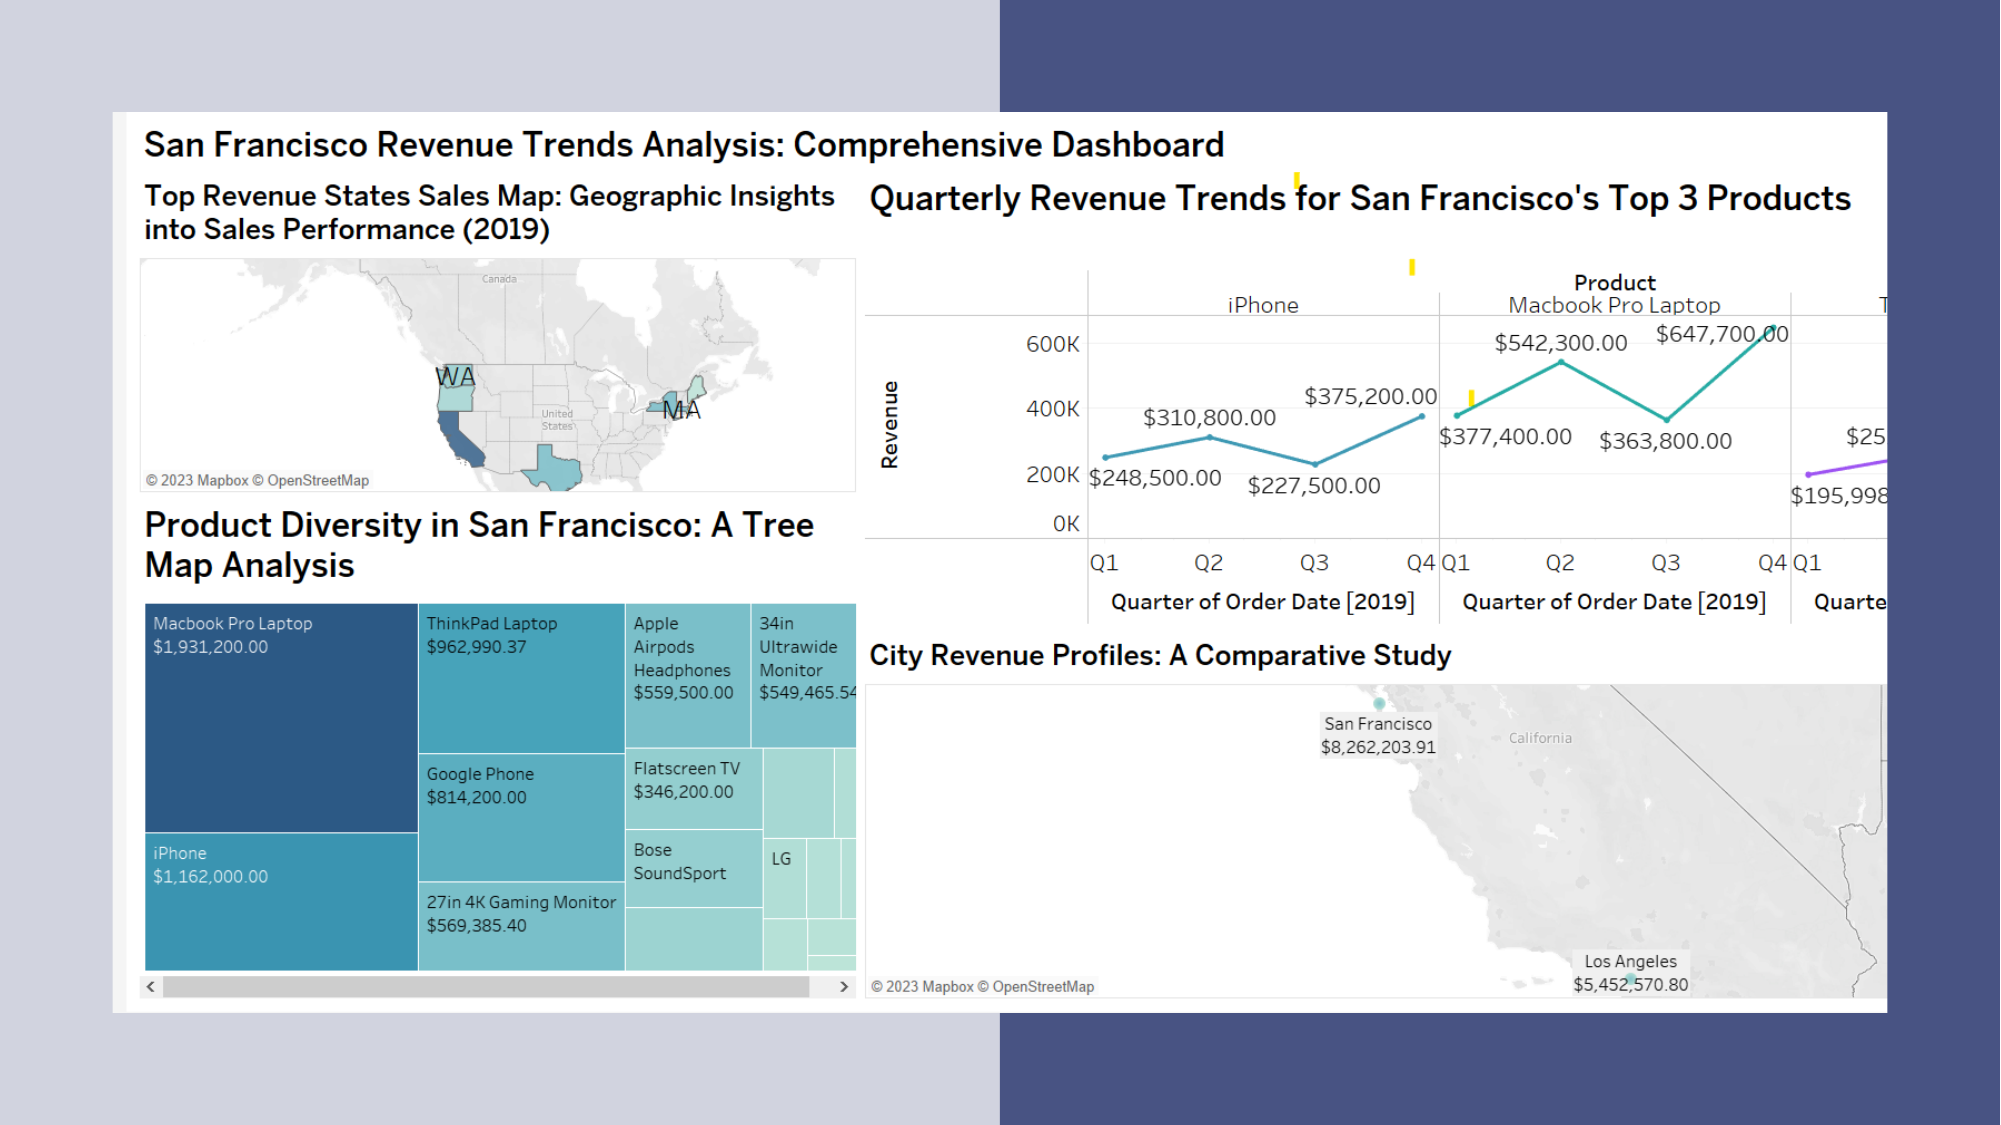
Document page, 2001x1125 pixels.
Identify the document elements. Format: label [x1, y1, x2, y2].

text_box [999, 0, 2000, 1125]
list [112, 112, 1888, 1013]
text_box [0, 0, 999, 1125]
